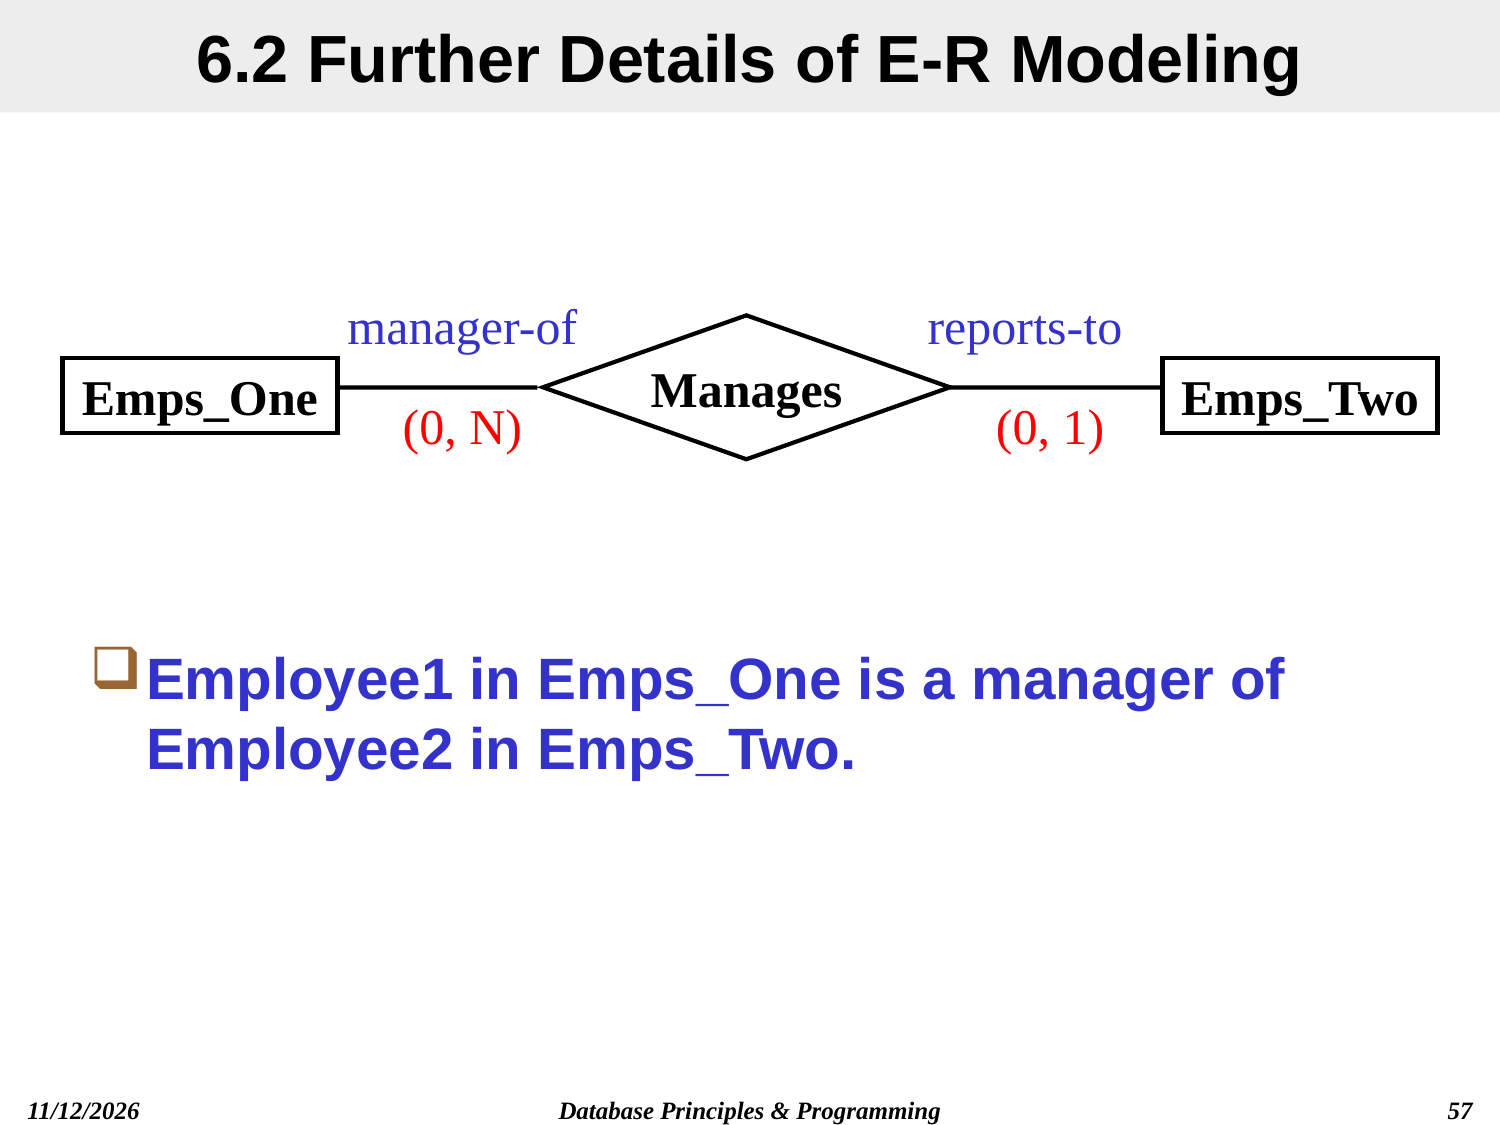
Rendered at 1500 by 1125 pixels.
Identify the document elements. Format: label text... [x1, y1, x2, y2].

title 6.2 Further Details of E-R Modeling [0, 0, 1500, 113]
text_box Database Principles & Programming [425, 1087, 1075, 1125]
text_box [62, 287, 1438, 464]
list Employee1 in Emps_One is a manager of Employee2 in Emps_Two. [74, 633, 1426, 809]
text_box [1174, 1087, 1488, 1125]
text_box [12, 1087, 325, 1125]
